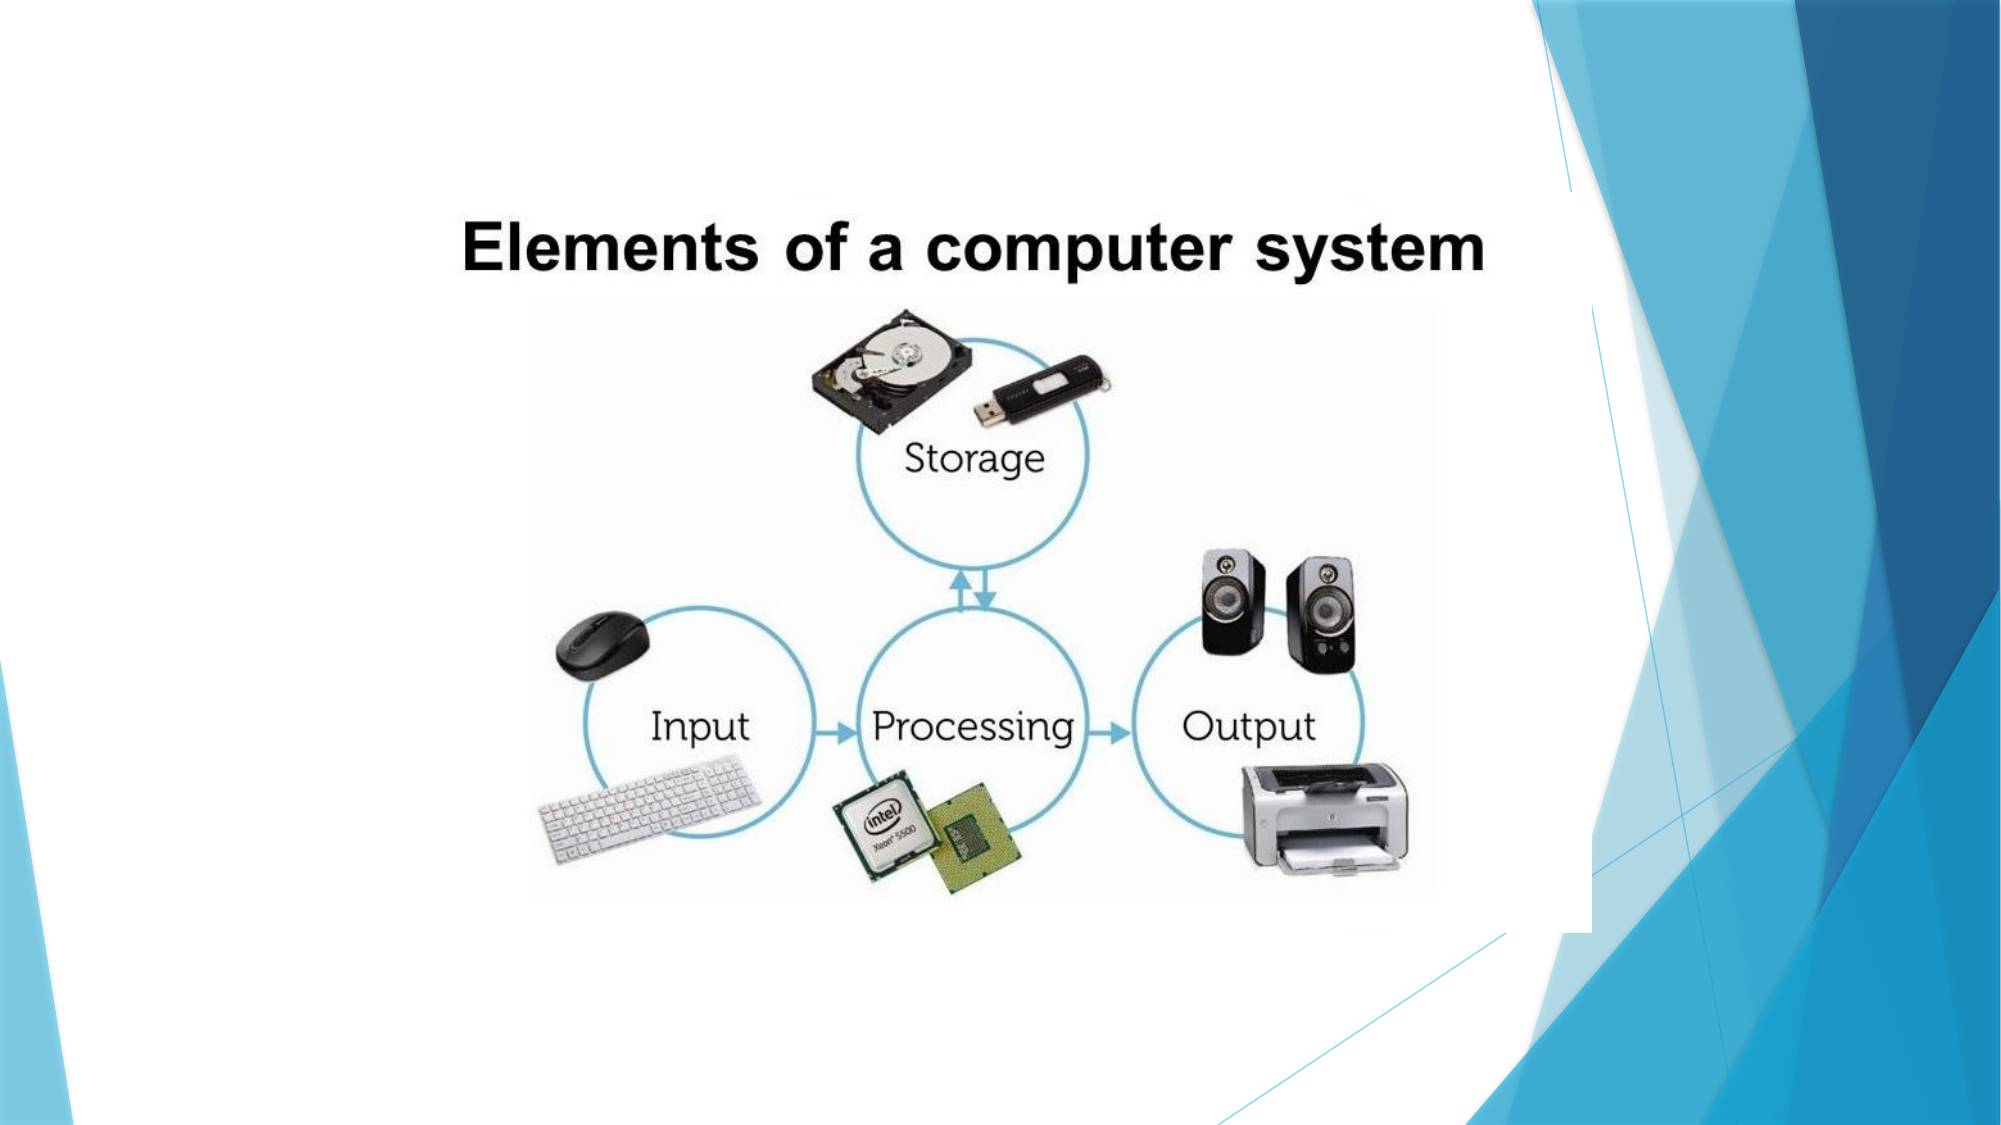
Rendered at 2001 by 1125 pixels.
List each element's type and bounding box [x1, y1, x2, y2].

picture [450, 191, 1592, 934]
